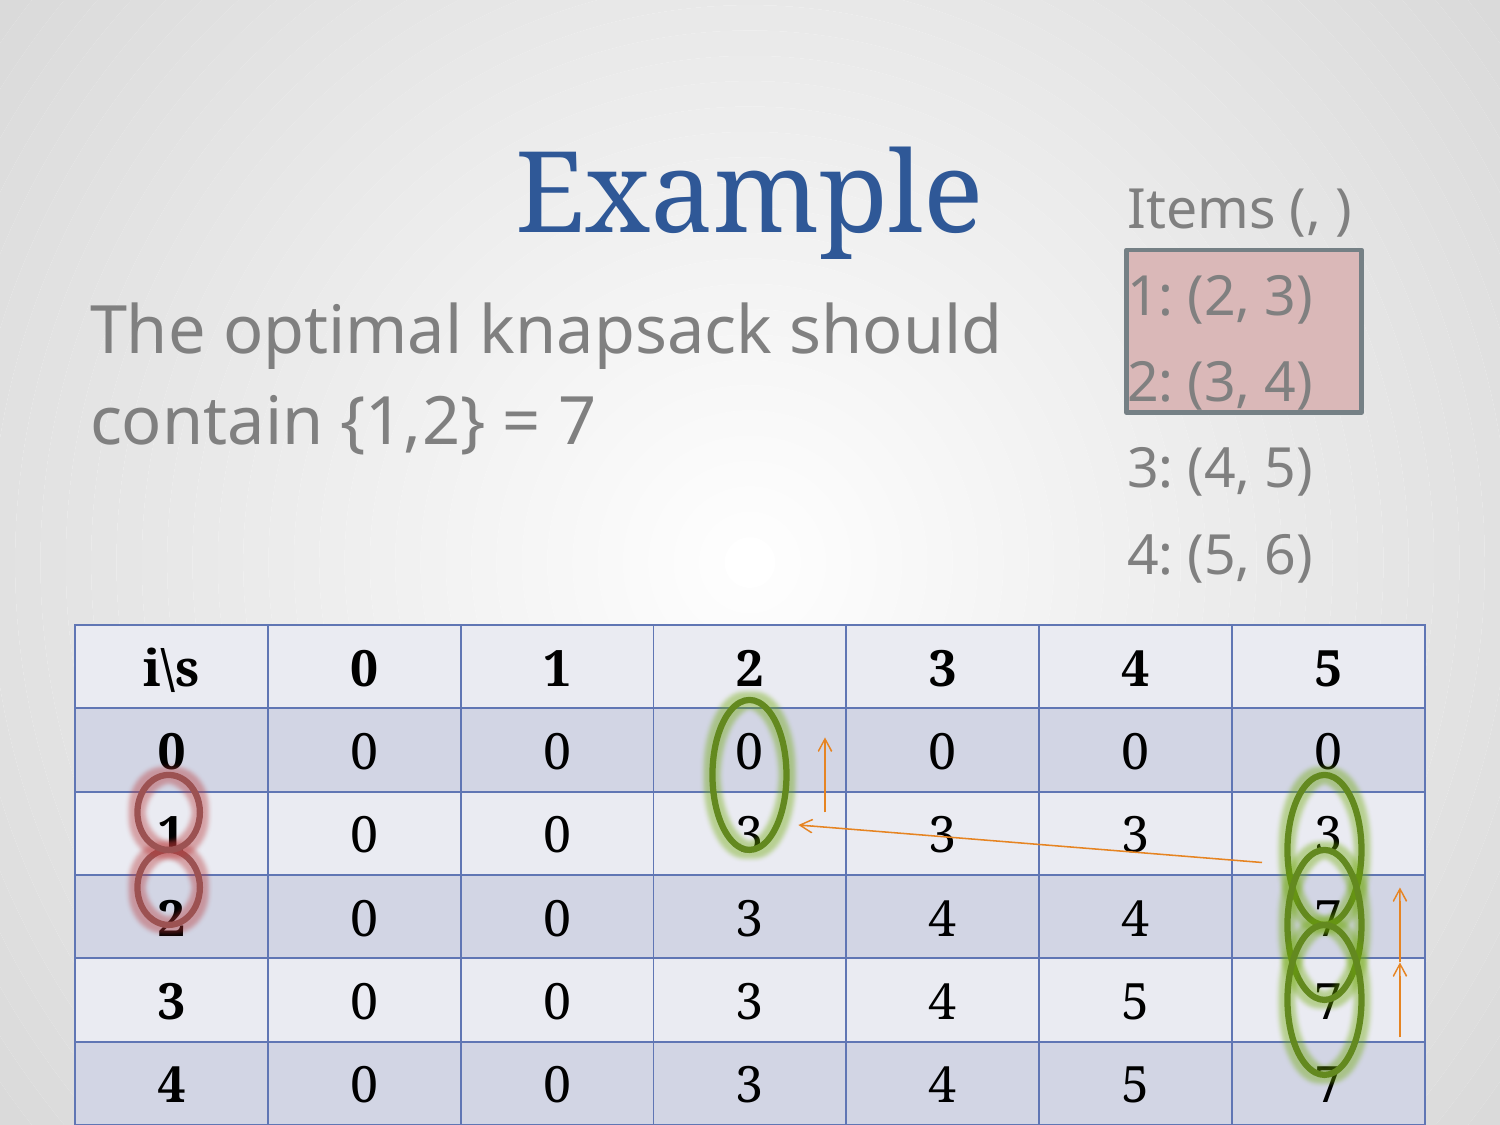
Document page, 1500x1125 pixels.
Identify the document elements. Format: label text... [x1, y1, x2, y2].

table_header 5 [1233, 626, 1424, 707]
table_cell 7 [1233, 959, 1282, 1041]
table_cell 0 [462, 959, 653, 1041]
list The optimal knapsack should contain {1,2} = 7 [75, 275, 1075, 613]
table_header 4 [1040, 626, 1231, 707]
table_cell 3 [1360, 793, 1424, 874]
table_cell 1 [197, 793, 267, 874]
table_cell 3 [654, 959, 845, 1041]
table_header 3 [847, 626, 1038, 707]
table_cell 7 [1233, 876, 1281, 957]
title Example [75, 0, 1425, 263]
table_cell 0 [76, 709, 267, 791]
table_header 0 [269, 626, 460, 707]
table_cell 0 [654, 709, 717, 791]
table_header 1 [462, 626, 653, 707]
table_header i\s [76, 626, 267, 707]
table_cell 3 [1040, 793, 1231, 823]
table_cell 0 [269, 793, 460, 874]
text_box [798, 824, 1263, 863]
table_cell 7 [1368, 959, 1397, 1041]
table_cell 3 [654, 876, 845, 957]
table_cell 5 [1040, 1043, 1231, 1124]
table_cell 0 [462, 793, 653, 874]
table_cell 3 [654, 793, 845, 874]
table_cell 0 [782, 709, 845, 791]
table_cell 3 [1233, 793, 1289, 874]
table_cell 0 [269, 1043, 460, 1124]
table_cell 0 [1040, 709, 1231, 791]
text_box [135, 856, 203, 928]
table_cell 7 [1369, 876, 1424, 957]
table_cell 0 [269, 709, 460, 791]
table_cell 1 [76, 793, 140, 874]
table_cell 0 [847, 709, 1038, 791]
table_cell 3 [76, 959, 267, 1041]
table_cell 3 [654, 1043, 845, 1124]
text_box [1285, 847, 1364, 943]
text_box [1285, 772, 1364, 868]
table_cell 0 [462, 876, 653, 957]
table_cell 2 [76, 876, 267, 957]
table_cell 4 [847, 1043, 1038, 1124]
table_cell 0 [462, 1043, 653, 1124]
table_cell 0 [1233, 709, 1424, 791]
text_box [135, 772, 203, 853]
text_box [710, 697, 789, 853]
table_cell 5 [1040, 959, 1231, 1041]
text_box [1112, 162, 1500, 601]
table_header 2 [654, 626, 845, 707]
table_cell 4 [847, 876, 1038, 957]
table_cell 7 [1402, 959, 1424, 1041]
table_cell 0 [462, 709, 653, 791]
table_cell 4 [1040, 876, 1231, 957]
table_cell 4 [847, 959, 1038, 1041]
text_box [1285, 922, 1364, 1078]
table_cell 0 [269, 876, 460, 957]
table_cell 7 [1233, 1043, 1424, 1124]
table_cell 3 [847, 793, 1038, 823]
table_cell 0 [269, 959, 460, 1041]
table_cell 4 [76, 1043, 267, 1124]
